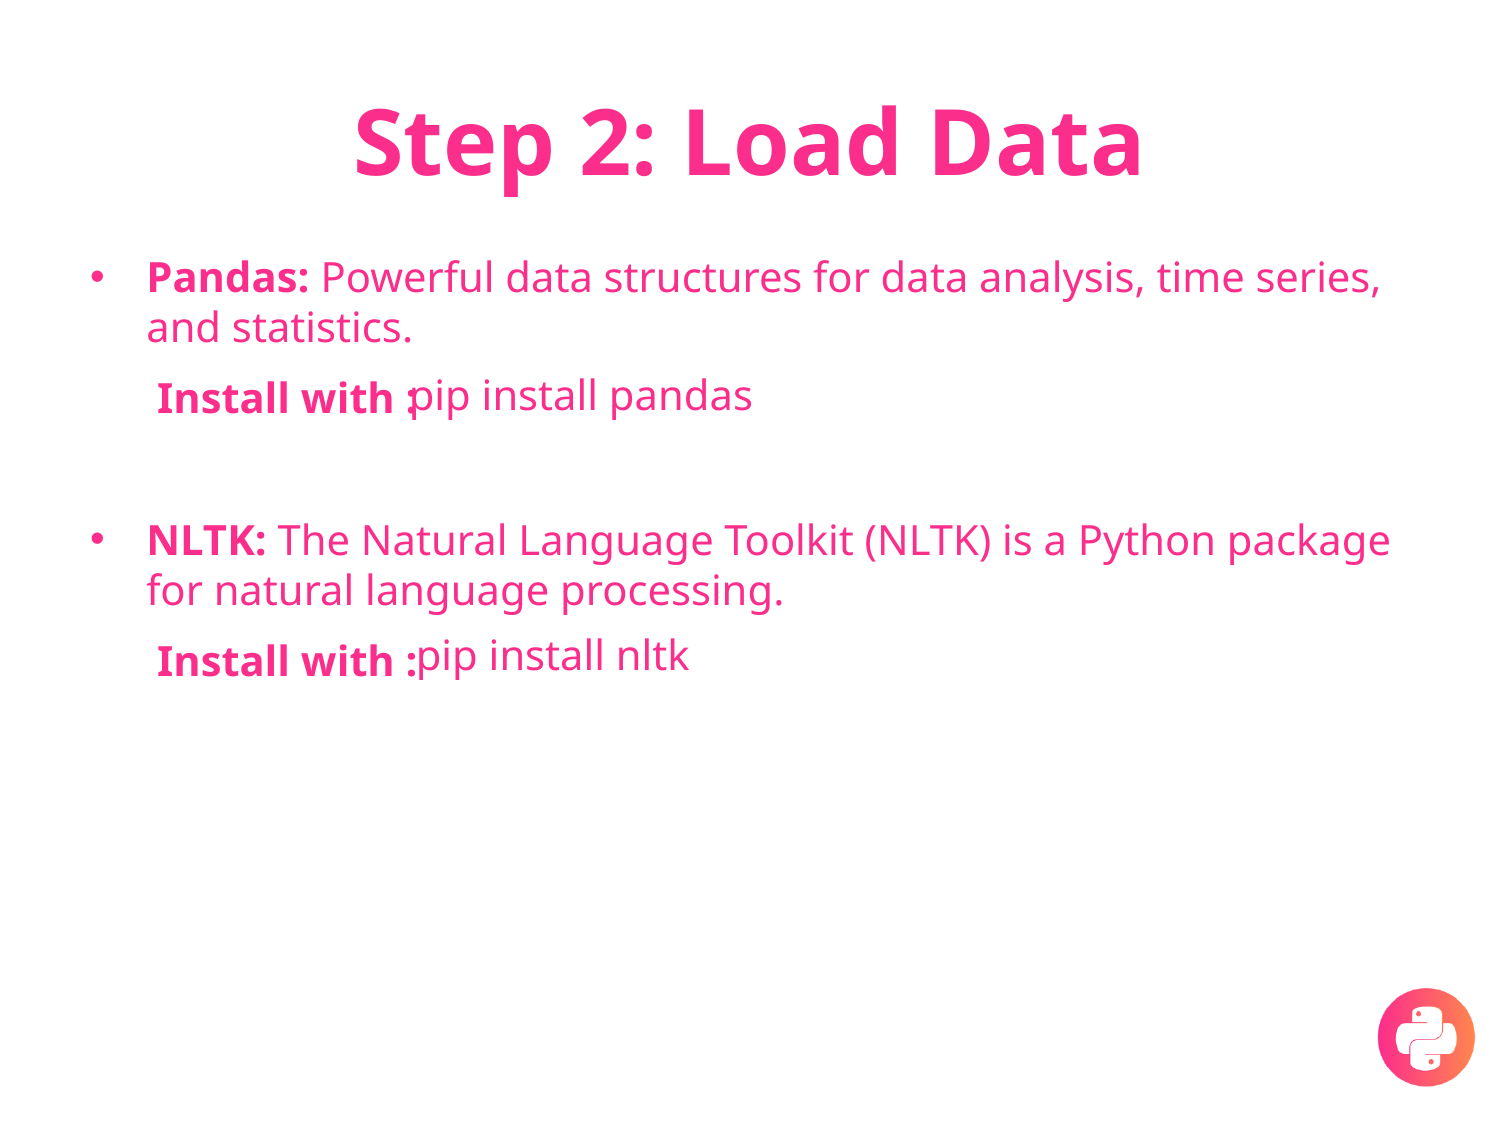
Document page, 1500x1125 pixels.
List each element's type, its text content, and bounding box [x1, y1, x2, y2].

title Step 2: Load Data [75, 45, 1425, 233]
picture [1375, 987, 1476, 1088]
list Pandas: Powerful data structures for data analysis, time series, and statistics. Install with : NLTK: The Natural Language Toolkit (NLTK) is a Python package for natural language processing. Install with : [75, 243, 1425, 674]
text_box pip install pandas [393, 361, 768, 427]
text_box pip install nltk [401, 621, 705, 687]
